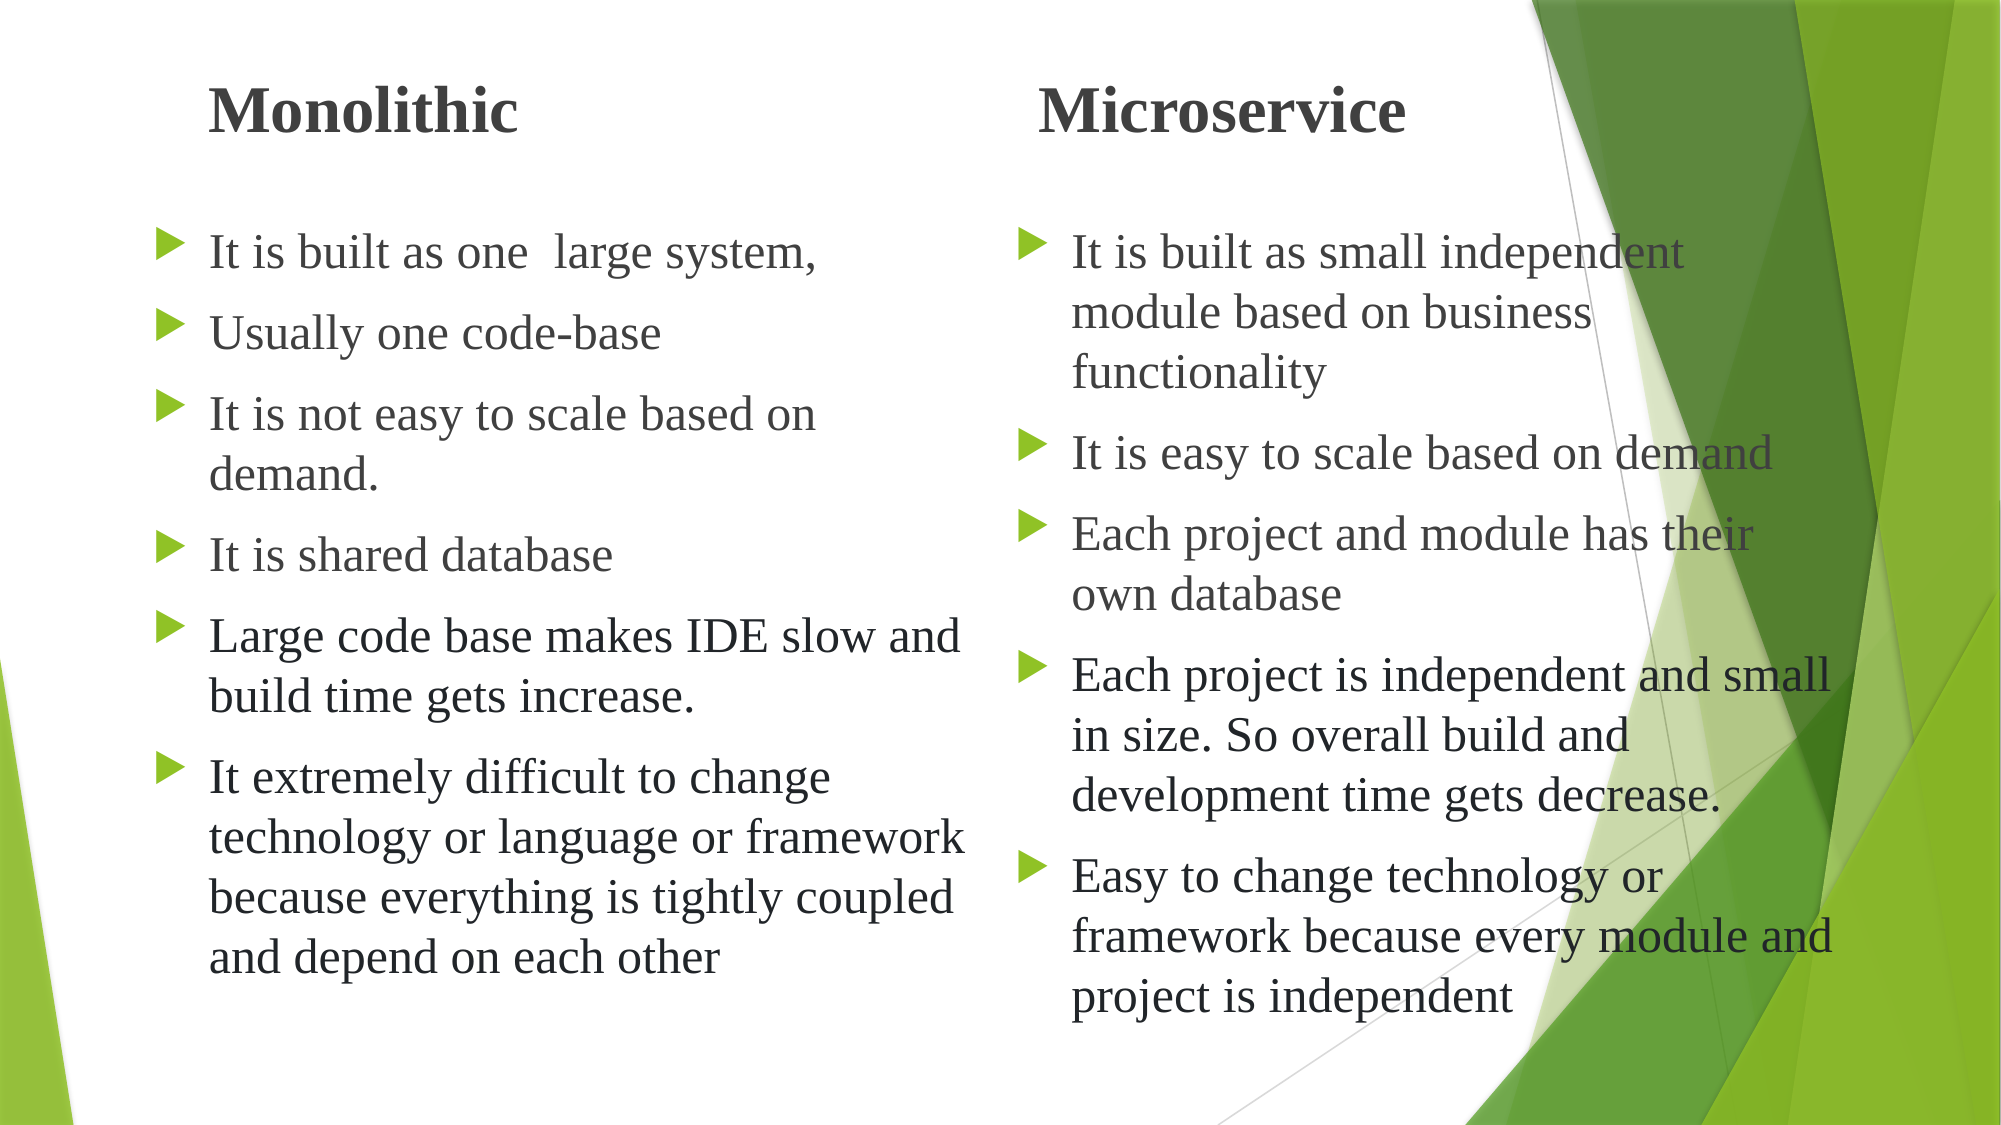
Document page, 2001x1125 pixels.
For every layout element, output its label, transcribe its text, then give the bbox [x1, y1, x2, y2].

list It is built as one large system, Usually one code-base It is not easy to scale based on demand. It is shared database Large code base makes IDE slow and build time gets increase. It extremely difficult to change technology or language or framework because everything is tightly coupled and depend on each other [137, 211, 984, 1062]
list Monolithic [193, 46, 1023, 154]
list It is built as small independent module based on business functionality It is easy to scale based on demand Each project and module has their own database Each project is independent and small in size. So overall build and development time gets decrease. Easy to change technology or framework because every module and project is independent [999, 211, 1851, 1062]
list Microservice [1023, 46, 1874, 154]
